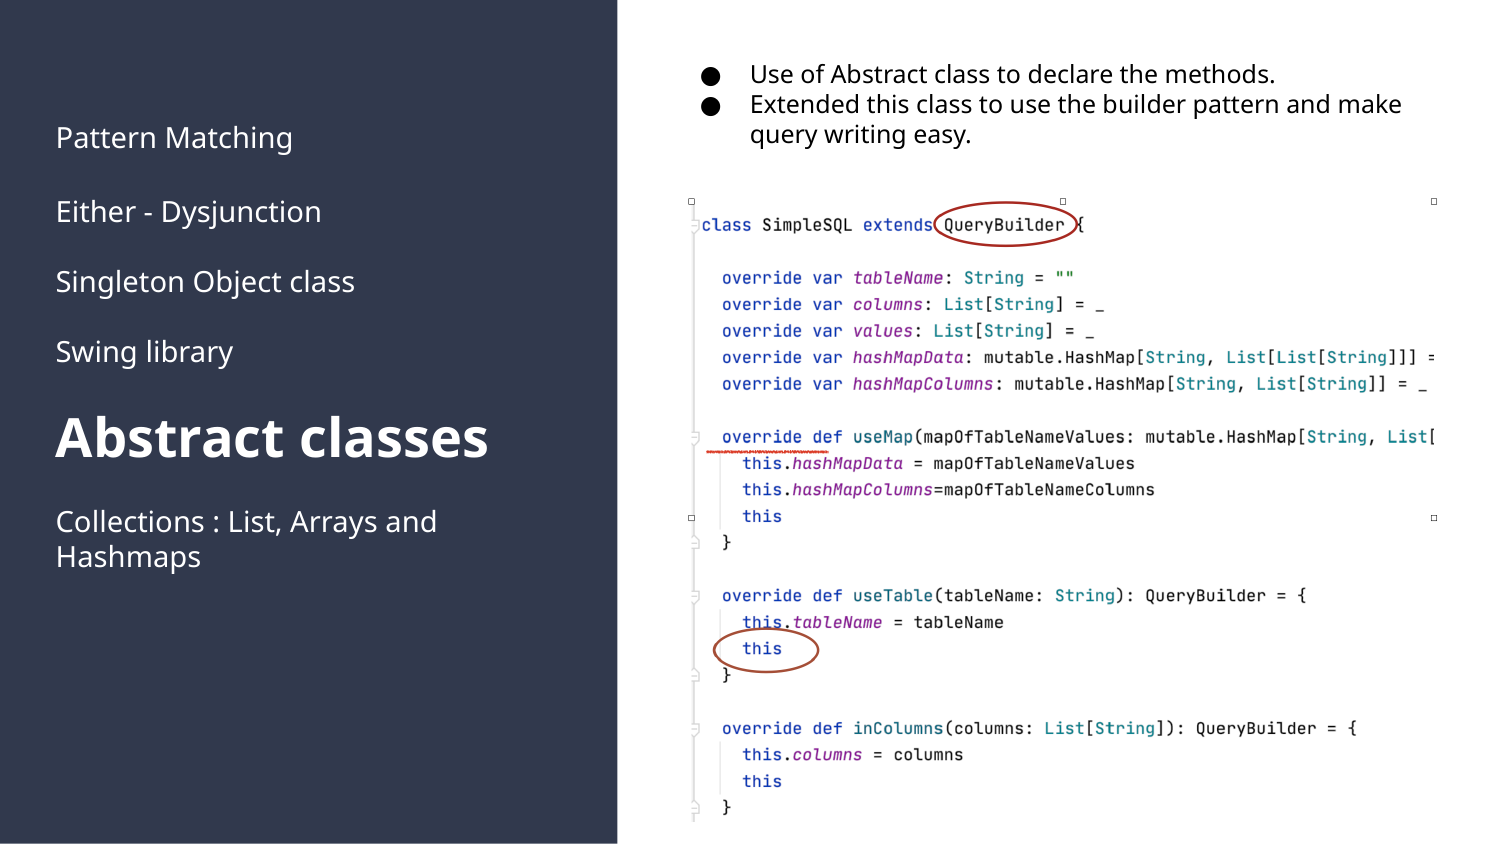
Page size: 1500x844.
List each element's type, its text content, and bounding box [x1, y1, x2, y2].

text_box Use of Abstract class to declare the methods. Extended this class to use the builder pattern and make query writing easy. [659, 43, 1473, 187]
text_box Pattern Matching Either - Dysjunction Singleton Object class Swing library Abstract classes Collections : List, Arrays and Hashmaps [40, 103, 596, 730]
picture [659, 170, 1448, 823]
